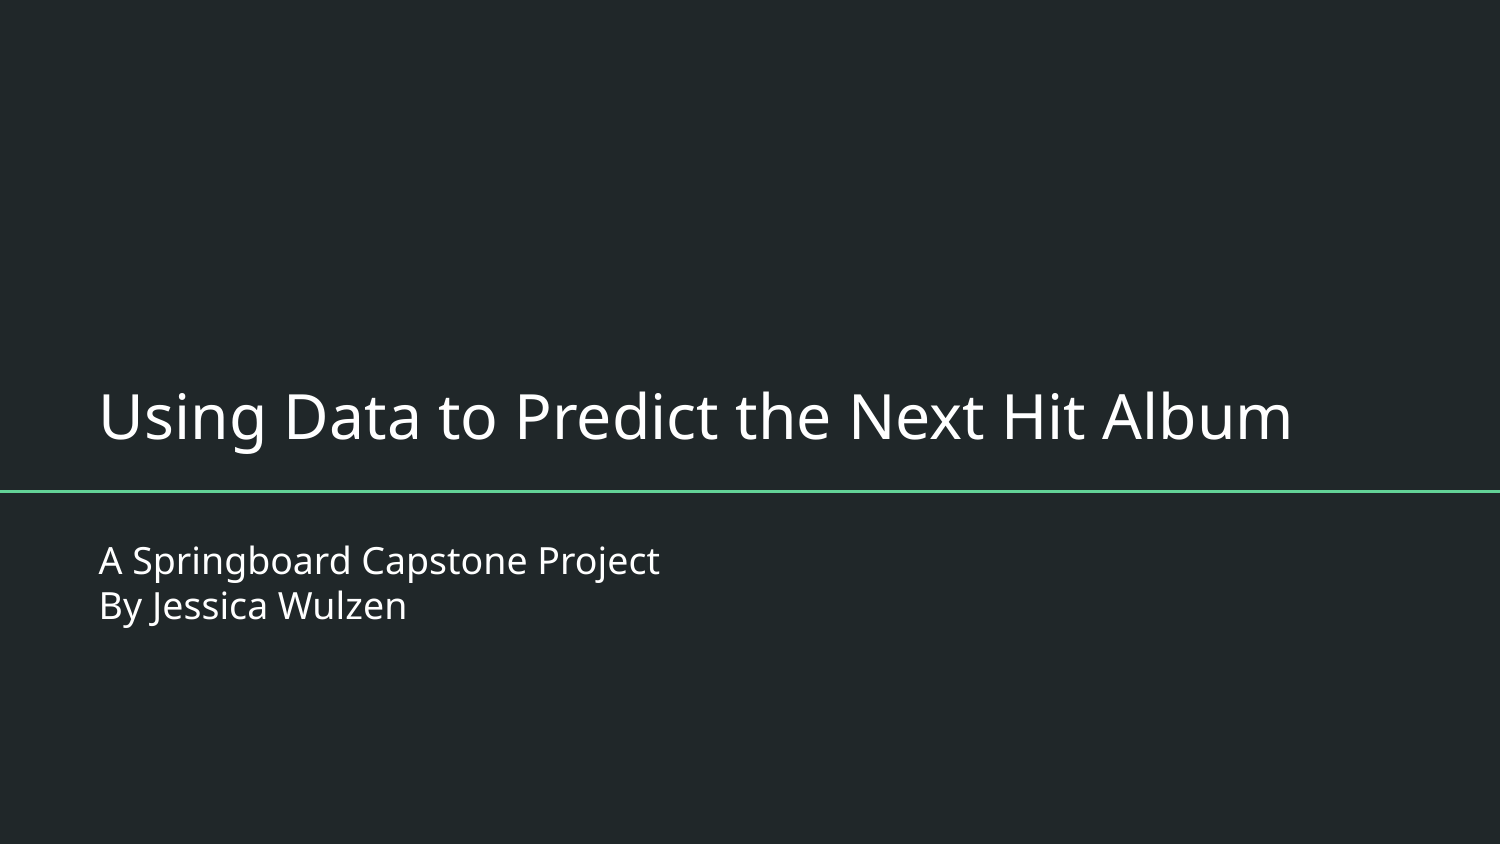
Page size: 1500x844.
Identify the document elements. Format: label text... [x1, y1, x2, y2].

subtitle A Springboard Capstone Project By Jessica Wulzen [83, 522, 1417, 626]
title Using Data to Predict the Next Hit Album [83, 206, 1417, 467]
